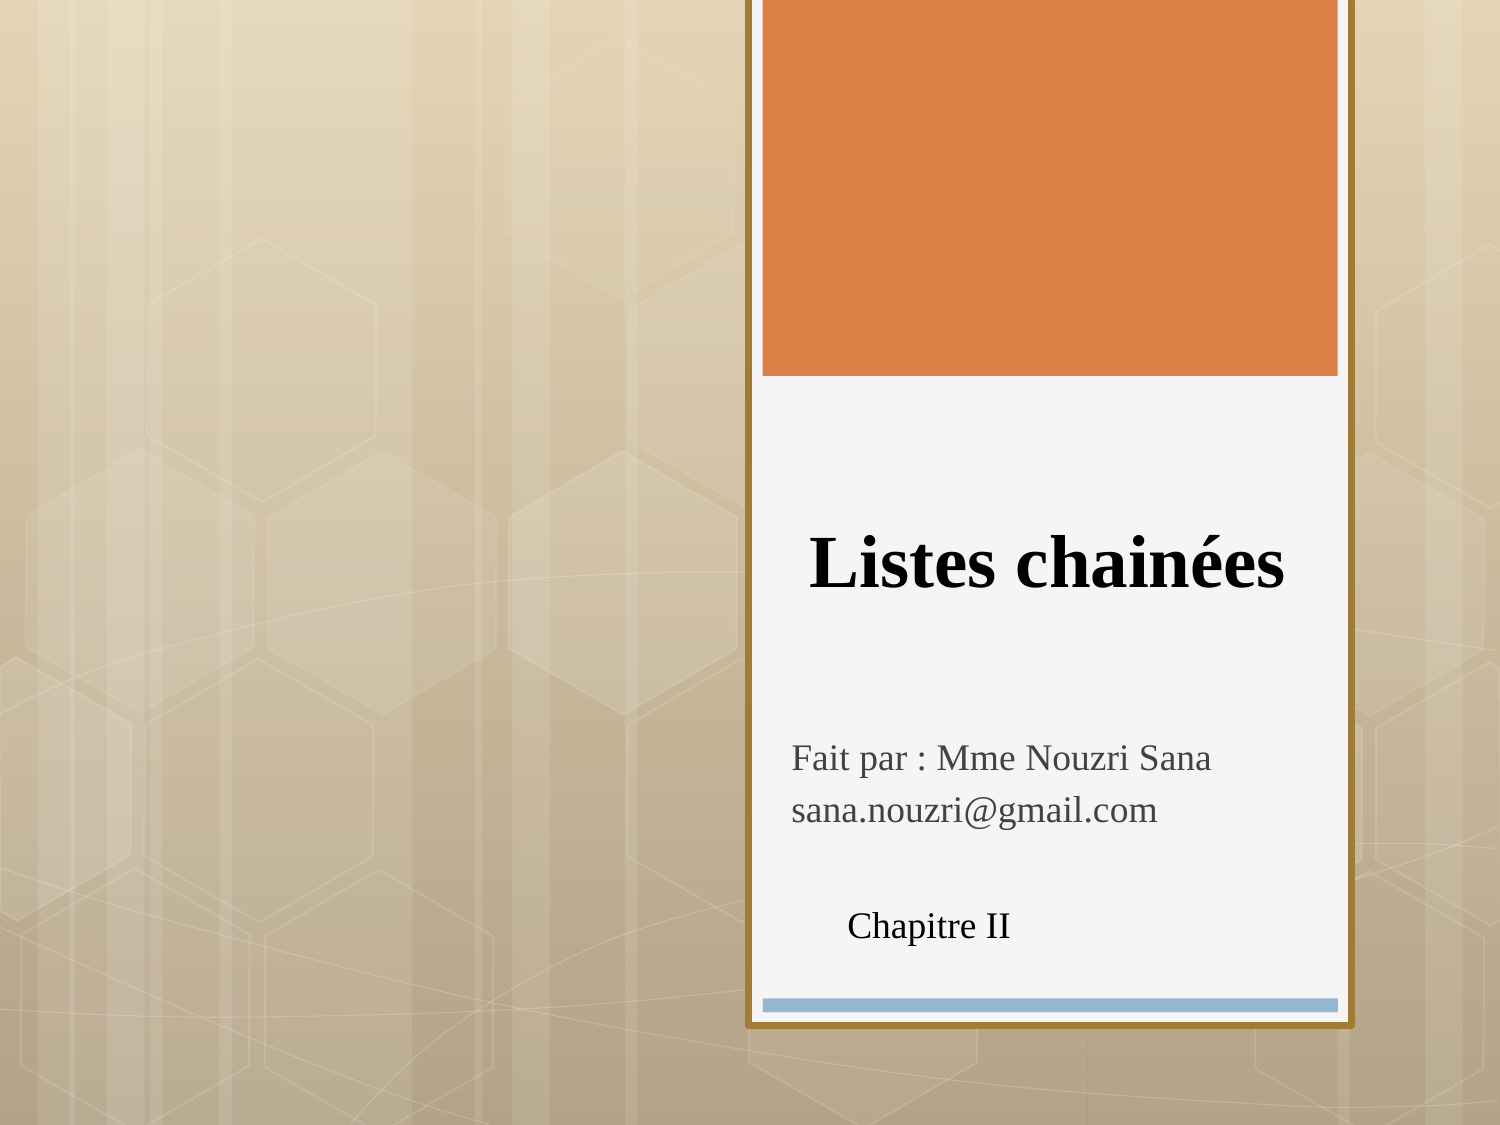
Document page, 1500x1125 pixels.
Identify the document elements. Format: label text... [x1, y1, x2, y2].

text_box Chapitre II [832, 893, 1069, 953]
subtitle Fait par : Mme Nouzri Sana sana.nouzri@gmail.com [776, 725, 1320, 933]
title Listes chainées [776, 444, 1320, 610]
